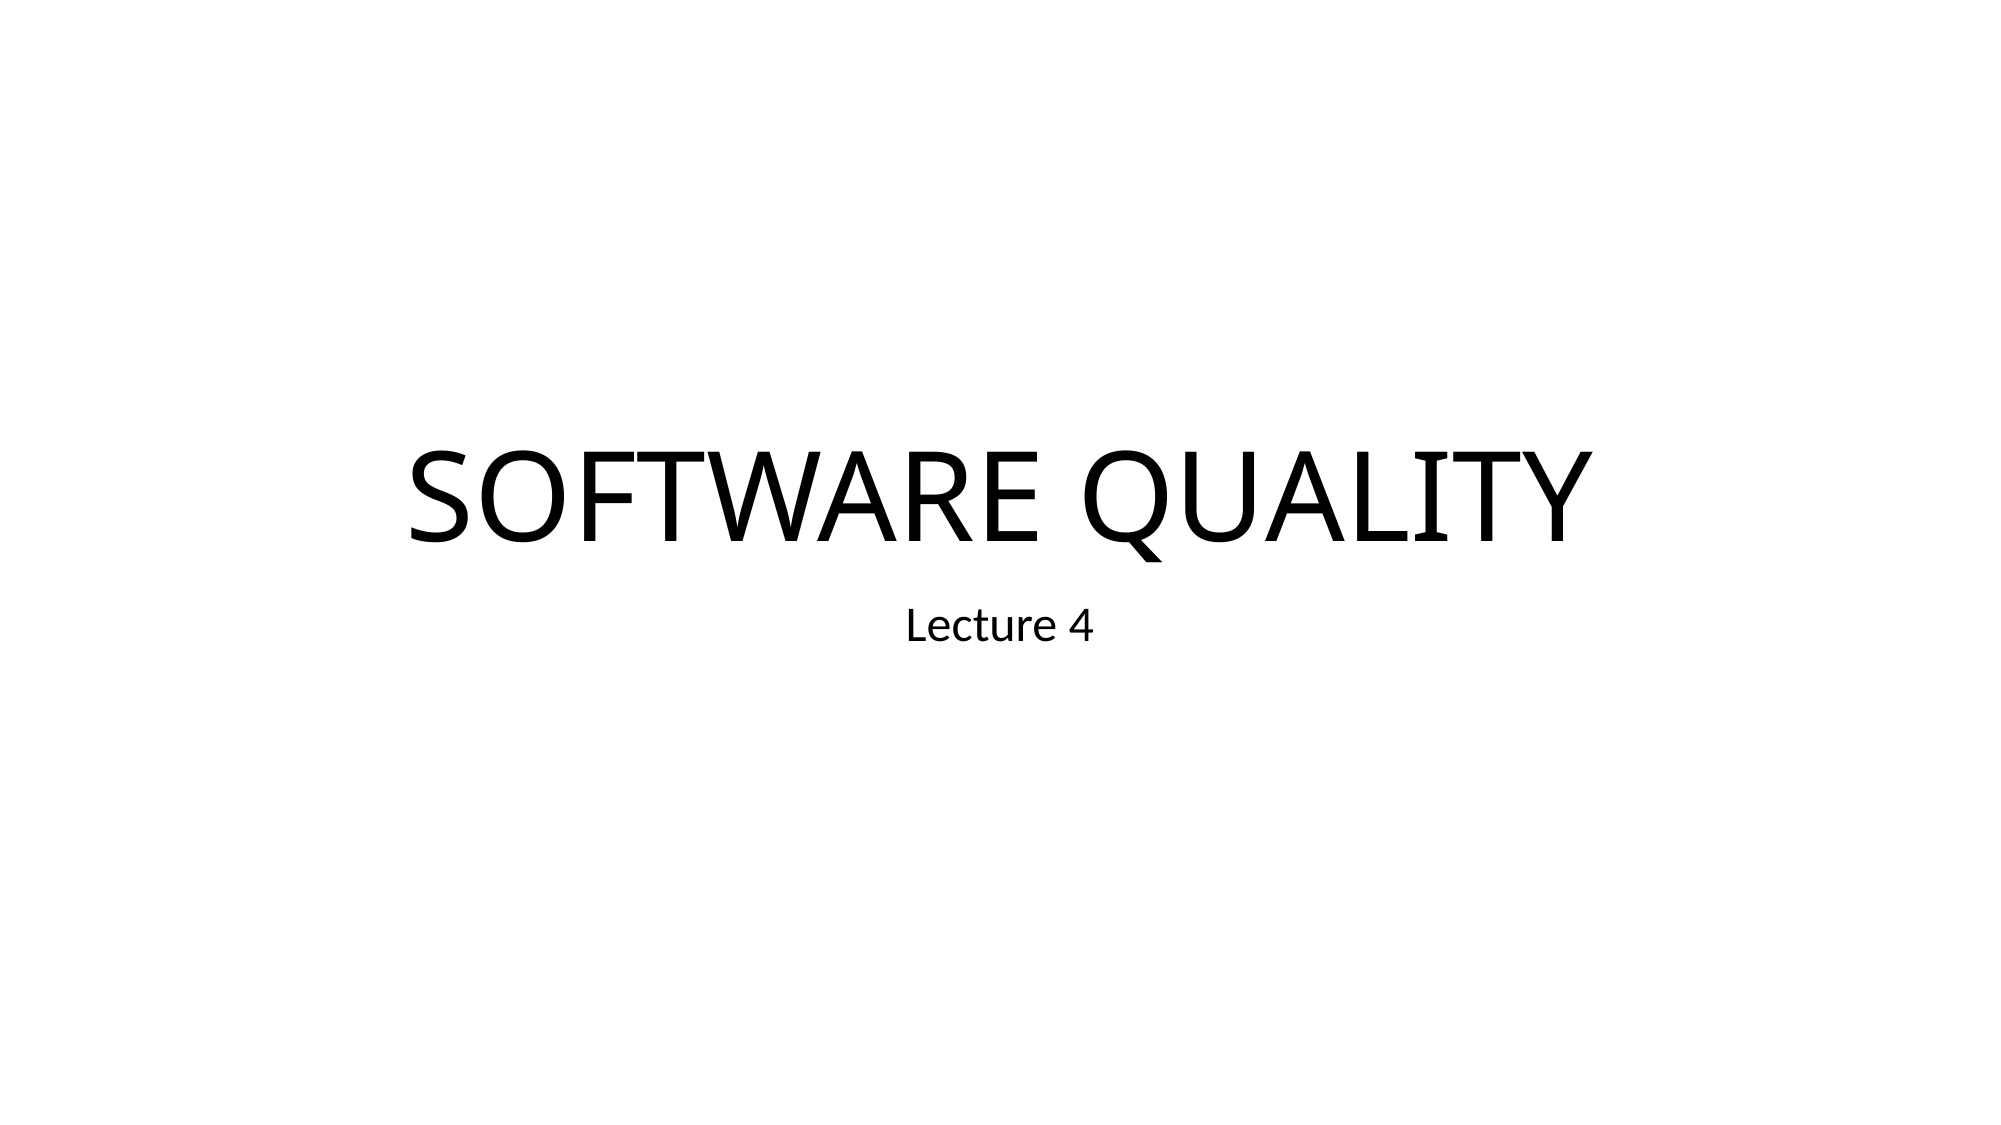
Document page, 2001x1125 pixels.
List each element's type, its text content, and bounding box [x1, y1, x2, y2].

title SOFTWARE QUALITY [249, 184, 1750, 576]
subtitle Lecture 4 [249, 590, 1750, 863]
